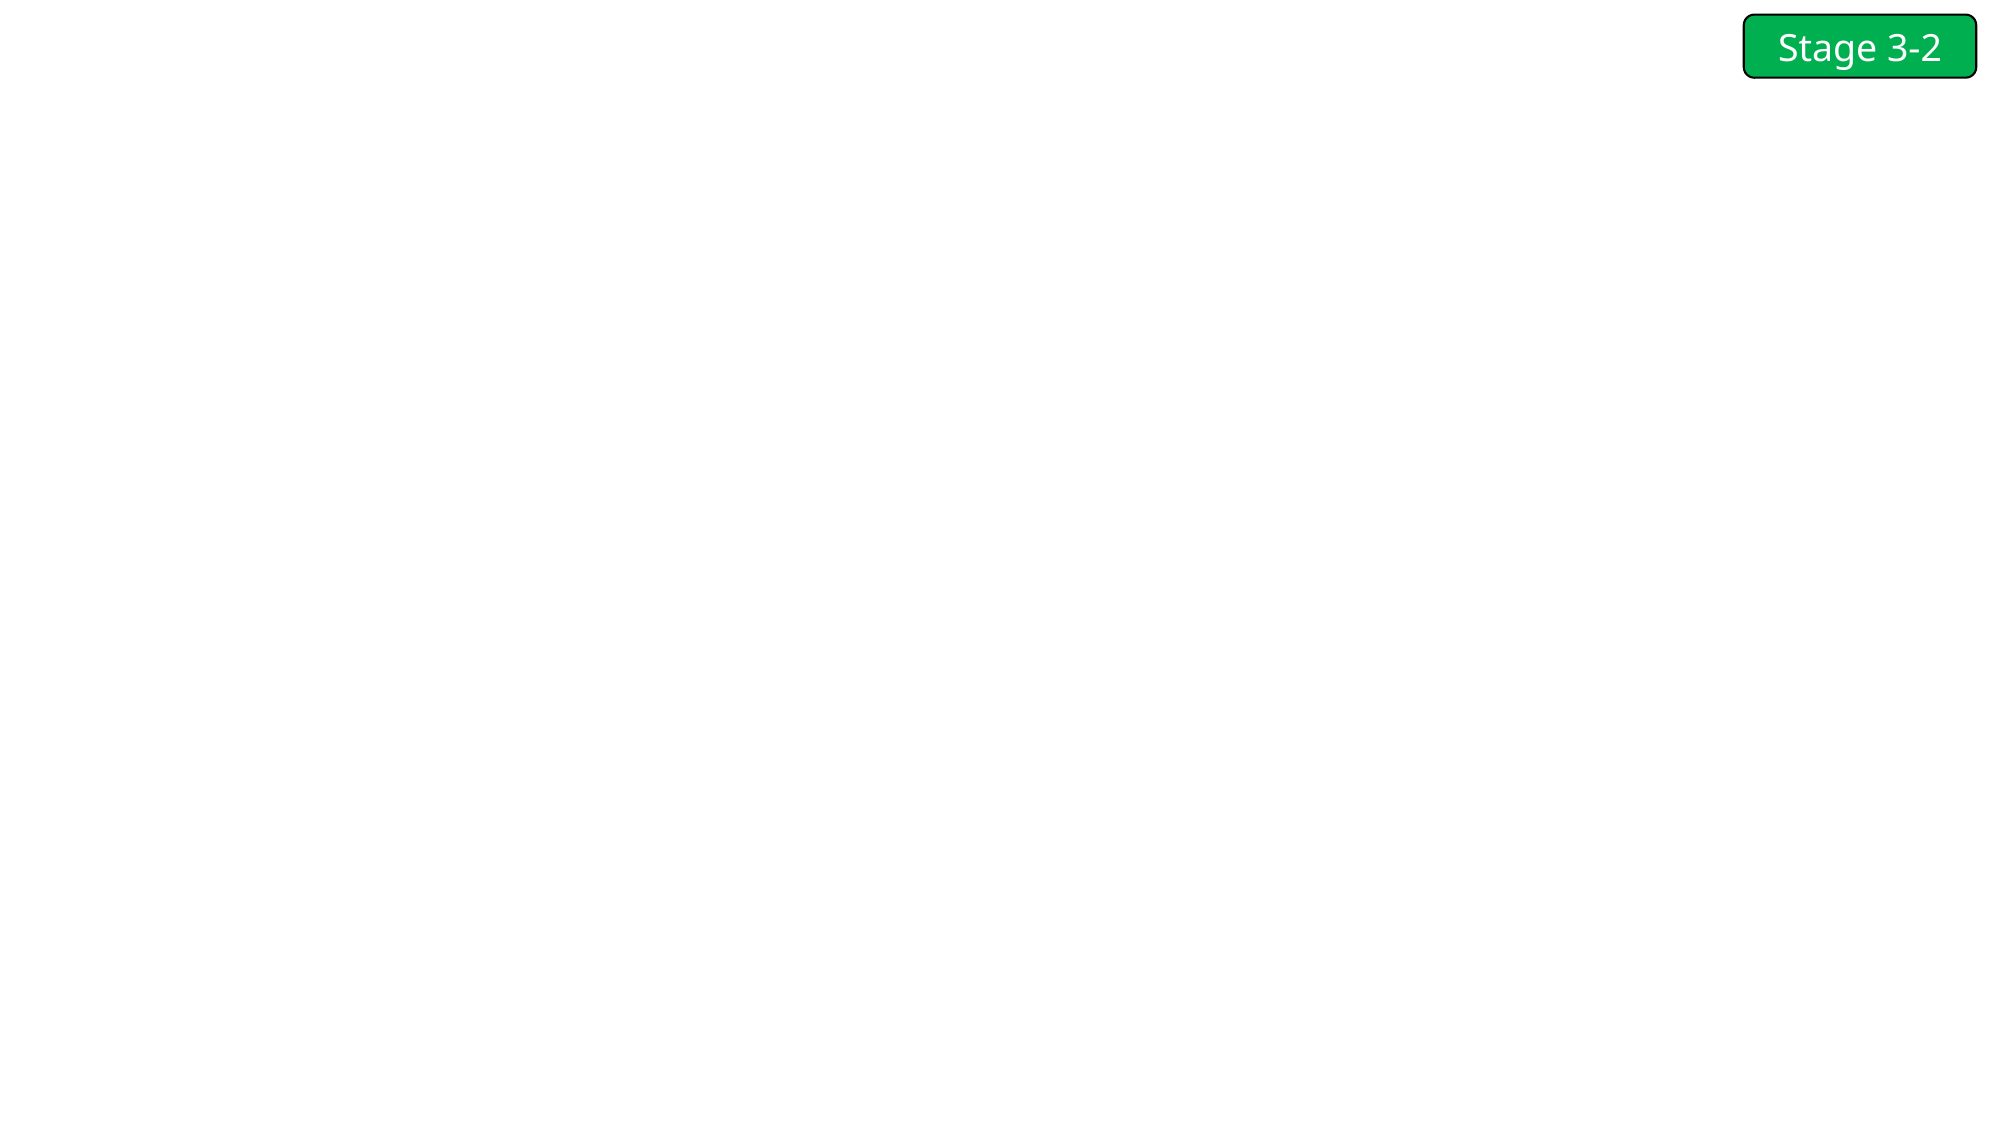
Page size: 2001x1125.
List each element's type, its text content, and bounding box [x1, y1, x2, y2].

text_box Stage 3-2 [1742, 13, 1978, 79]
